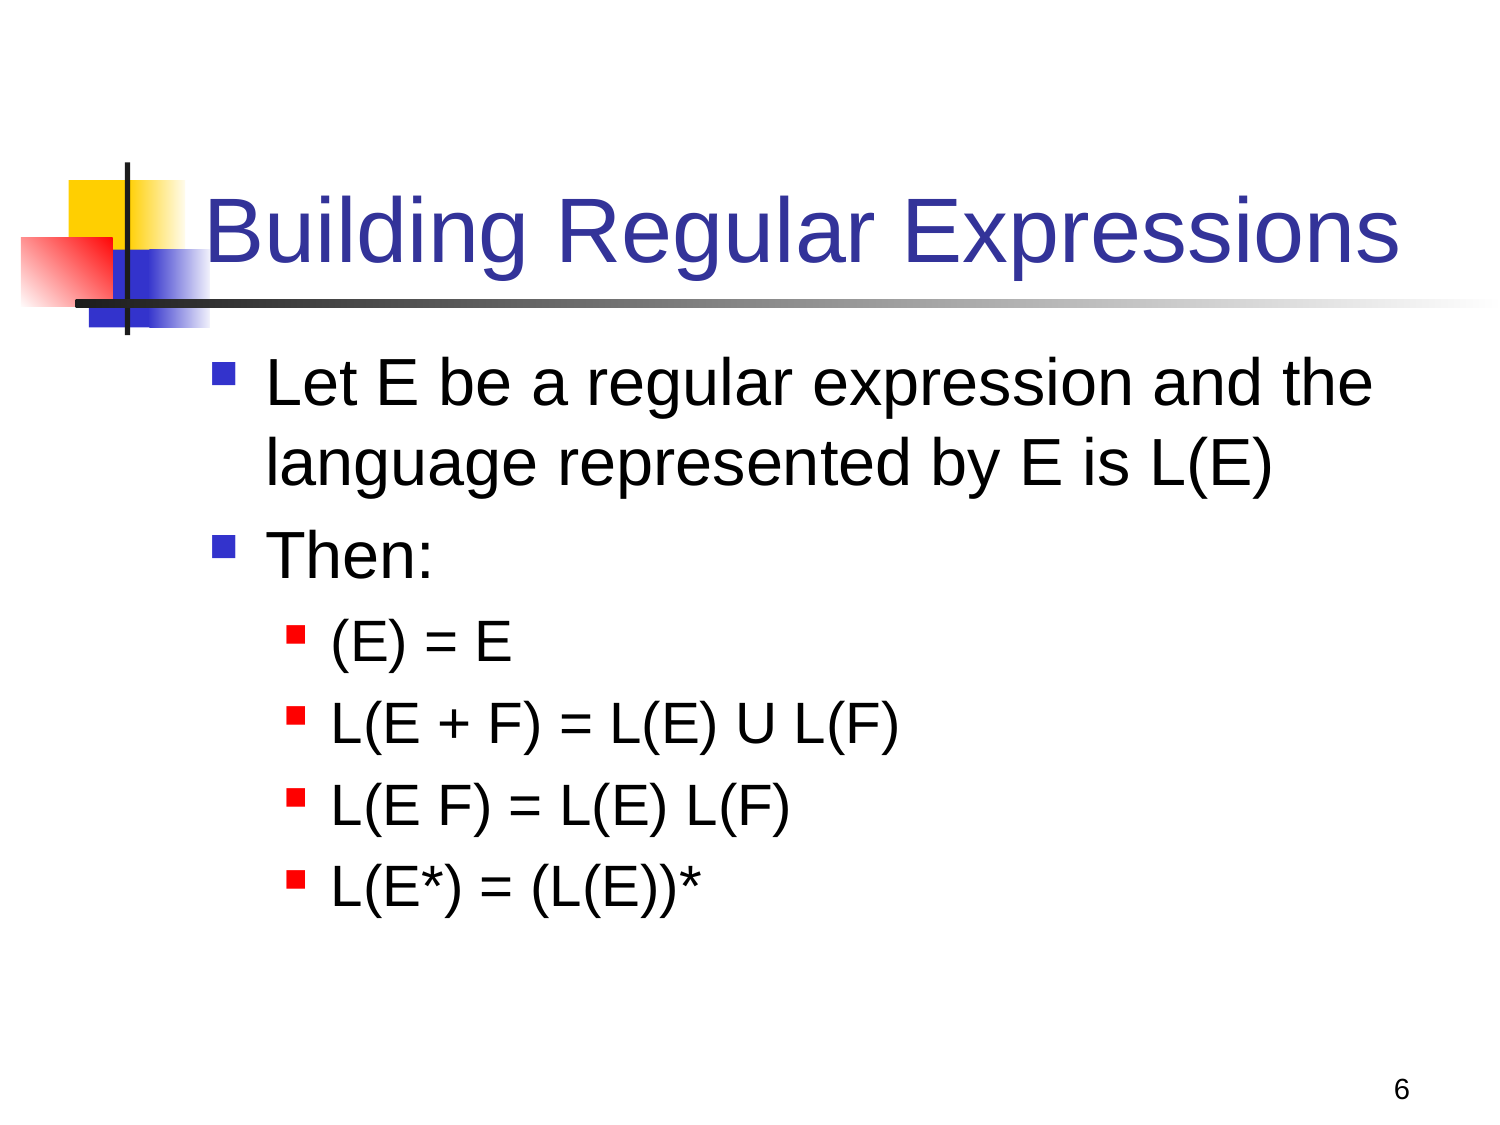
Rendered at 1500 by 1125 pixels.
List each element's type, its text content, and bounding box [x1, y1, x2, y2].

title Building Regular Expressions [188, 101, 1468, 289]
slide_number 6 [1112, 1037, 1426, 1113]
list Let E be a regular expression and the language represented by E is L(E) Then: (E) = E L(E + F) = L(E) U L(F) L(E F) = L(E) L(F) L(E*) = (L(E))* [193, 331, 1469, 1006]
